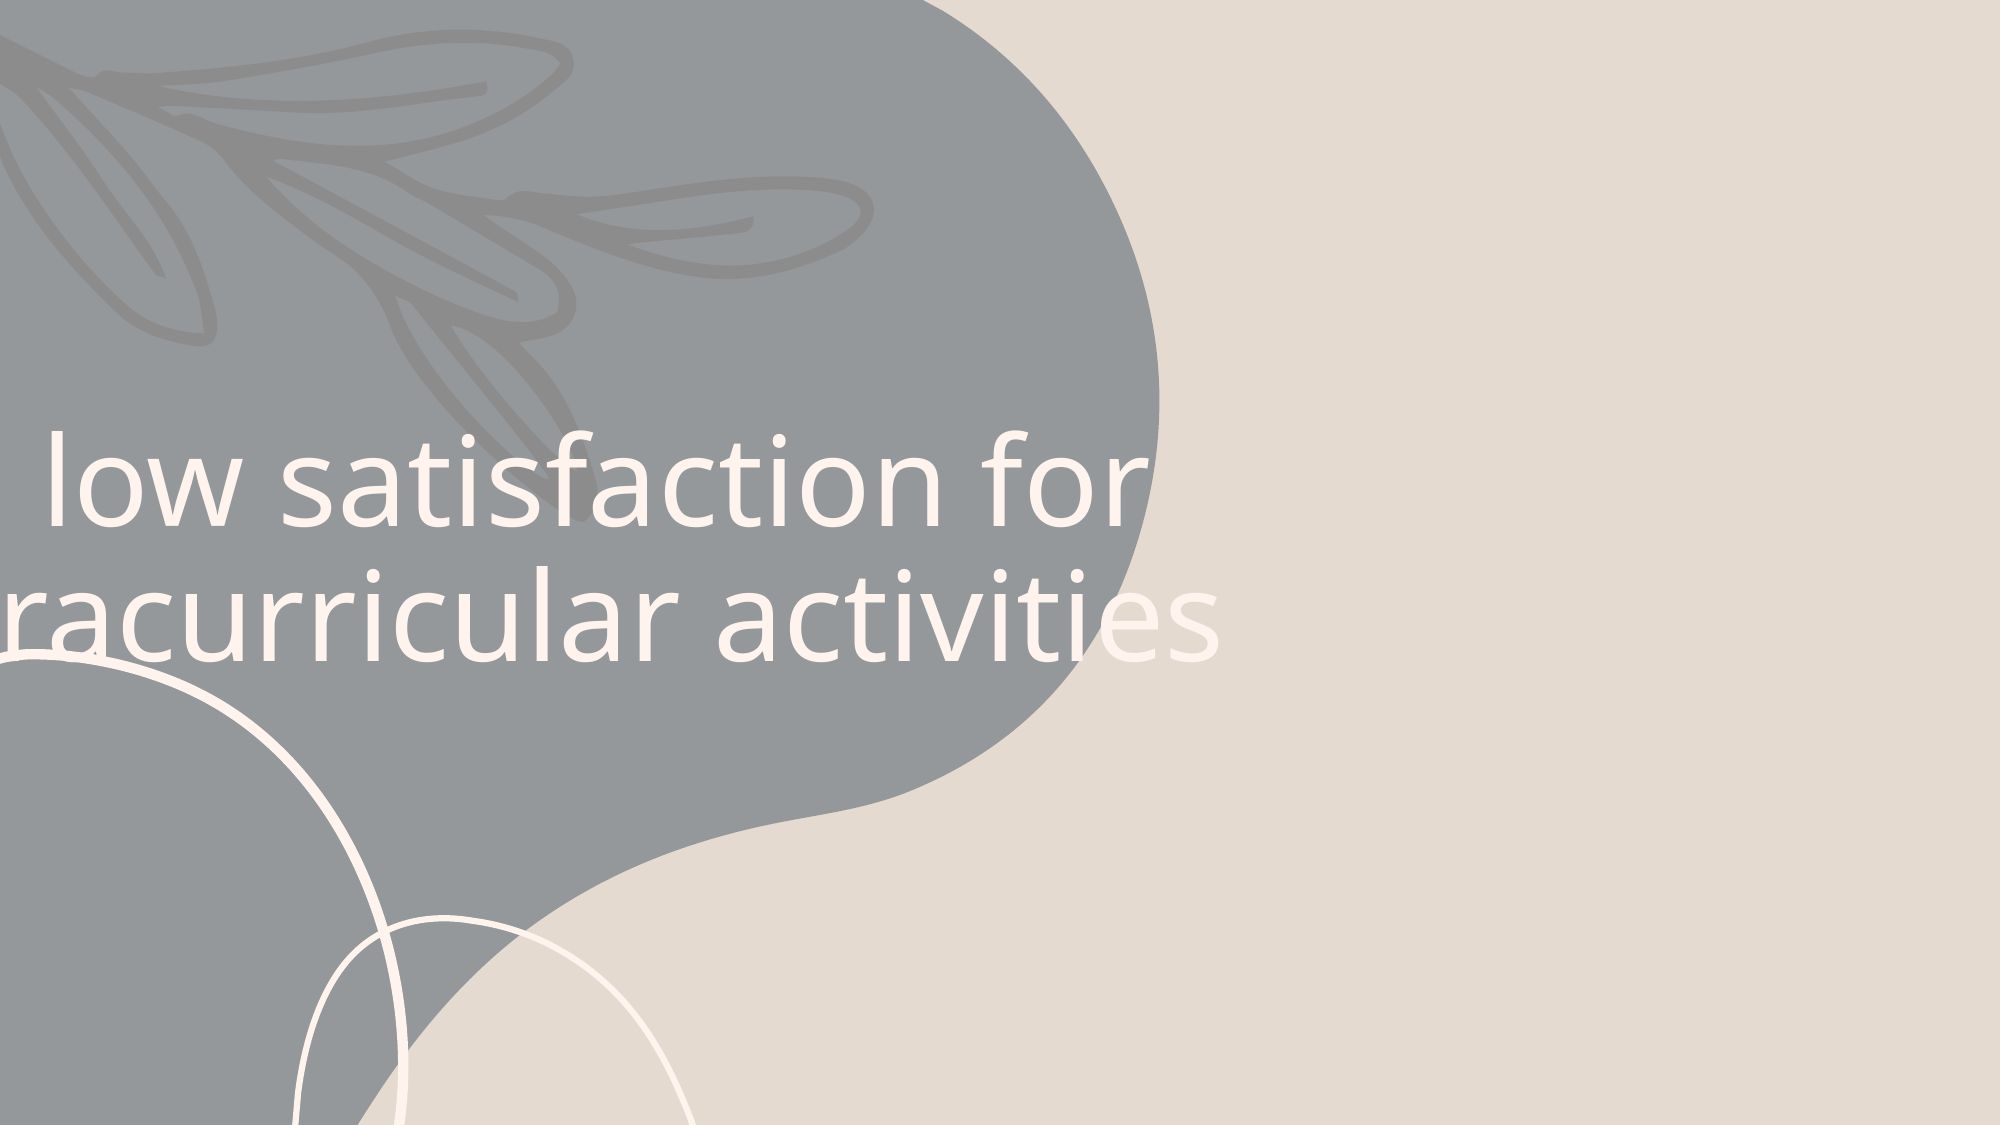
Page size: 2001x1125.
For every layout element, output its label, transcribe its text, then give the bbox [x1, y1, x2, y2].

title low satisfaction for extracurricular activities [0, 331, 1269, 776]
